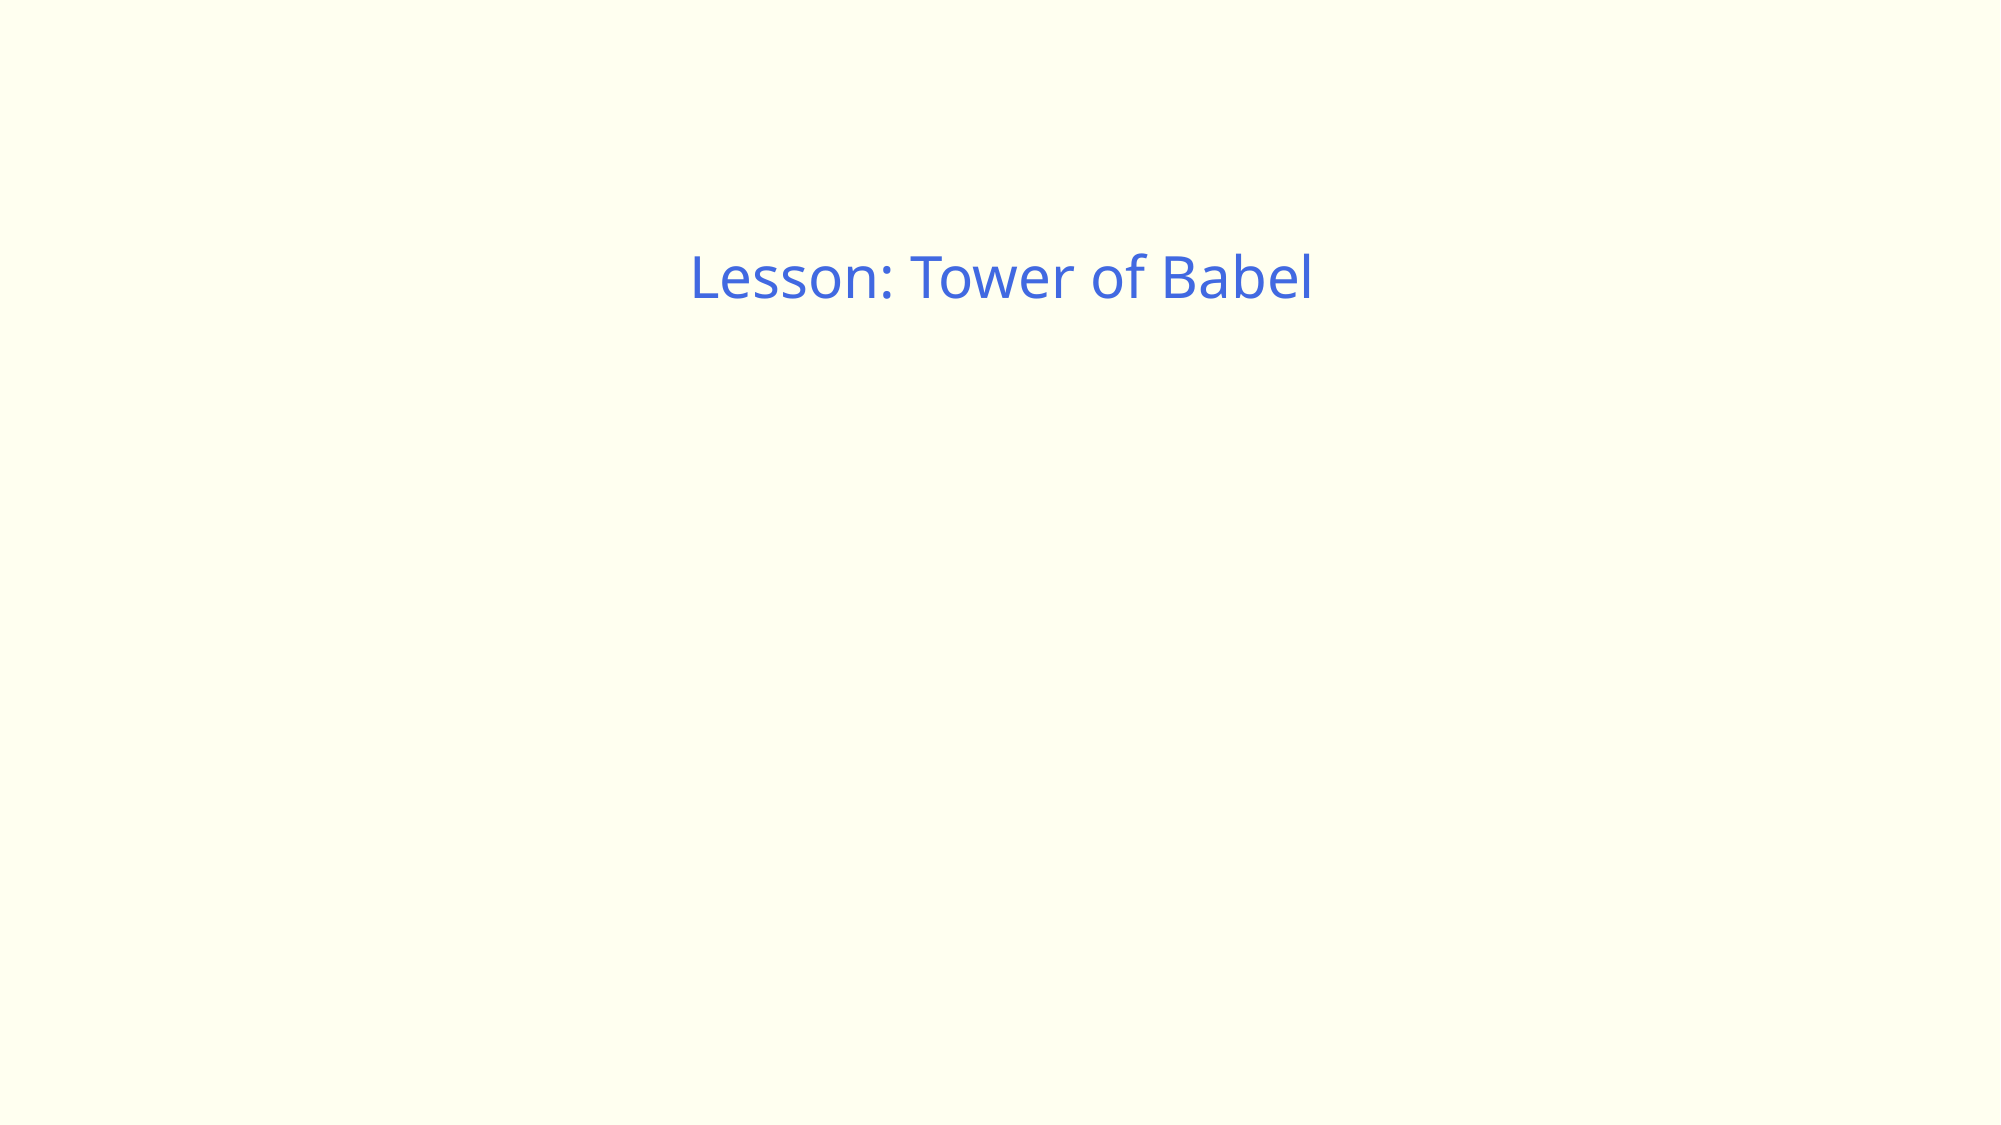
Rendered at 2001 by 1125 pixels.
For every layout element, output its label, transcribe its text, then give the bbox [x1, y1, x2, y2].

list Lesson: Tower of Babel [31, 29, 1974, 1020]
